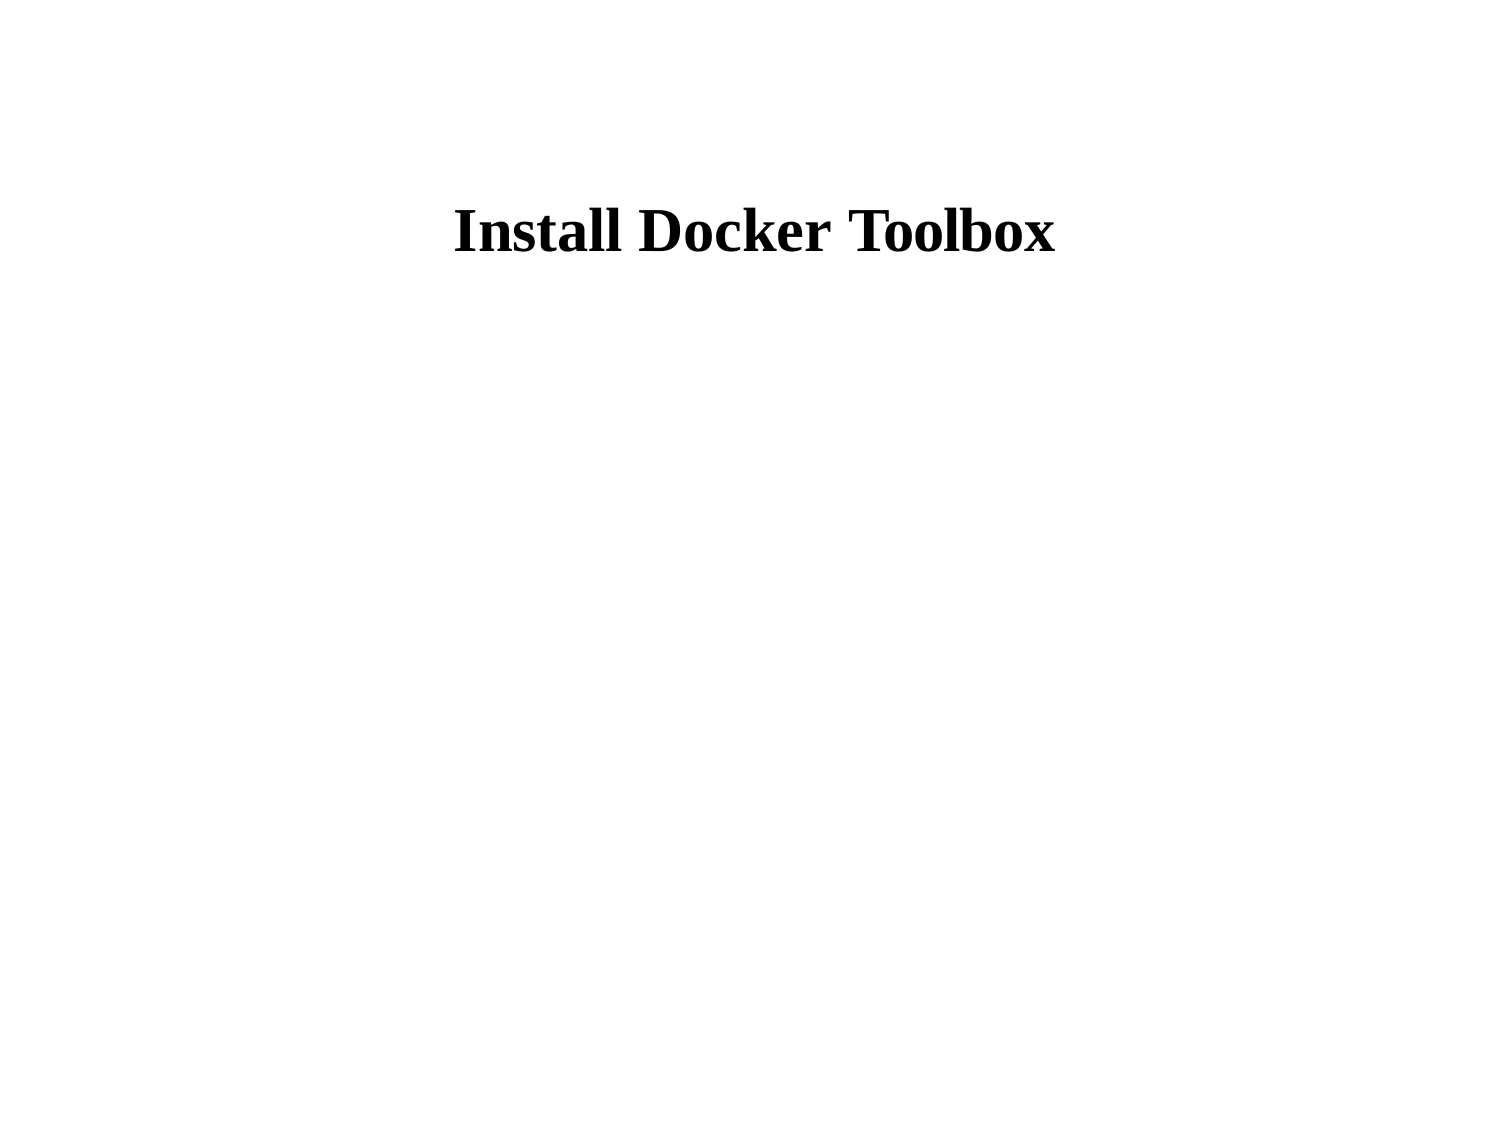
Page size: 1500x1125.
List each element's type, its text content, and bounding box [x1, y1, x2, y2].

title Install Docker Toolbox [451, 186, 1063, 377]
